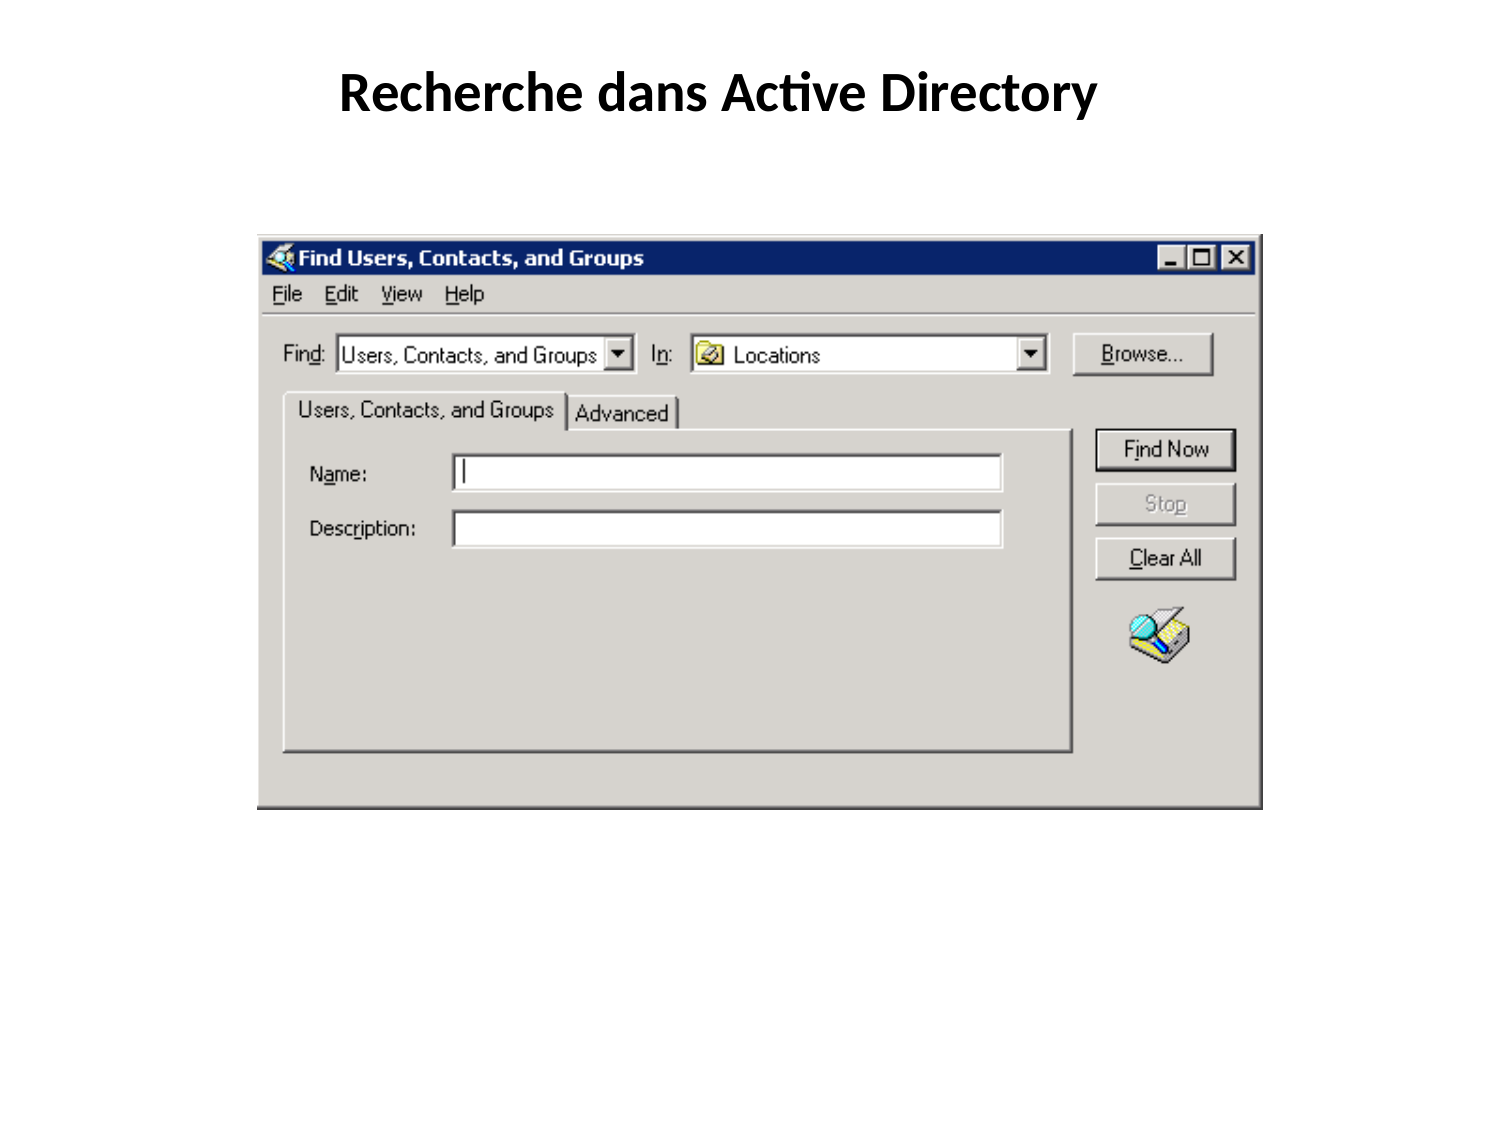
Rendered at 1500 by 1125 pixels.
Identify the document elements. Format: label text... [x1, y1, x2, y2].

title Recherche dans Active Directory [82, 46, 1357, 200]
picture [257, 234, 1263, 810]
